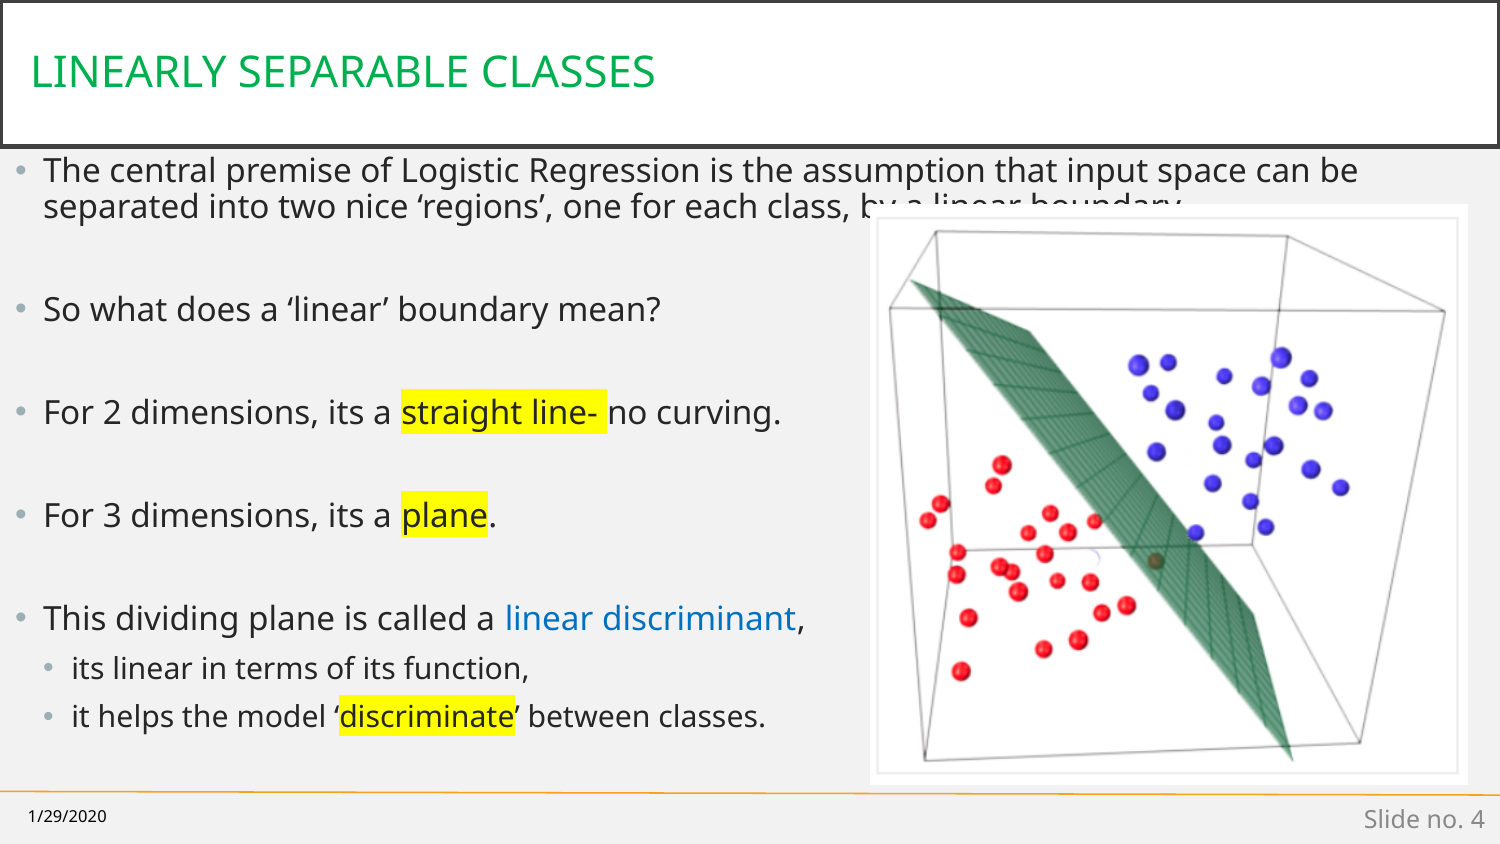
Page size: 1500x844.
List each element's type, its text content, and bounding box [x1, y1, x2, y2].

picture [869, 204, 1468, 785]
title LINEARLY SEPARABLE CLASSES [0, 0, 1500, 146]
list The central premise of Logistic Regression is the assumption that input space can be separated into two nice ‘regions’, one for each class, by a linear boundary. So what does a ‘linear’ boundary mean? For 2 dimensions, its a straight line- no curving. For 3 dimensions, its a plane. This dividing plane is called a linear discriminant, its linear in terms of its function, it helps the model ‘discriminate’ between classes. [0, 146, 1500, 798]
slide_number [0, 796, 122, 837]
slide_number Slide no. ‹#› [1162, 797, 1500, 843]
